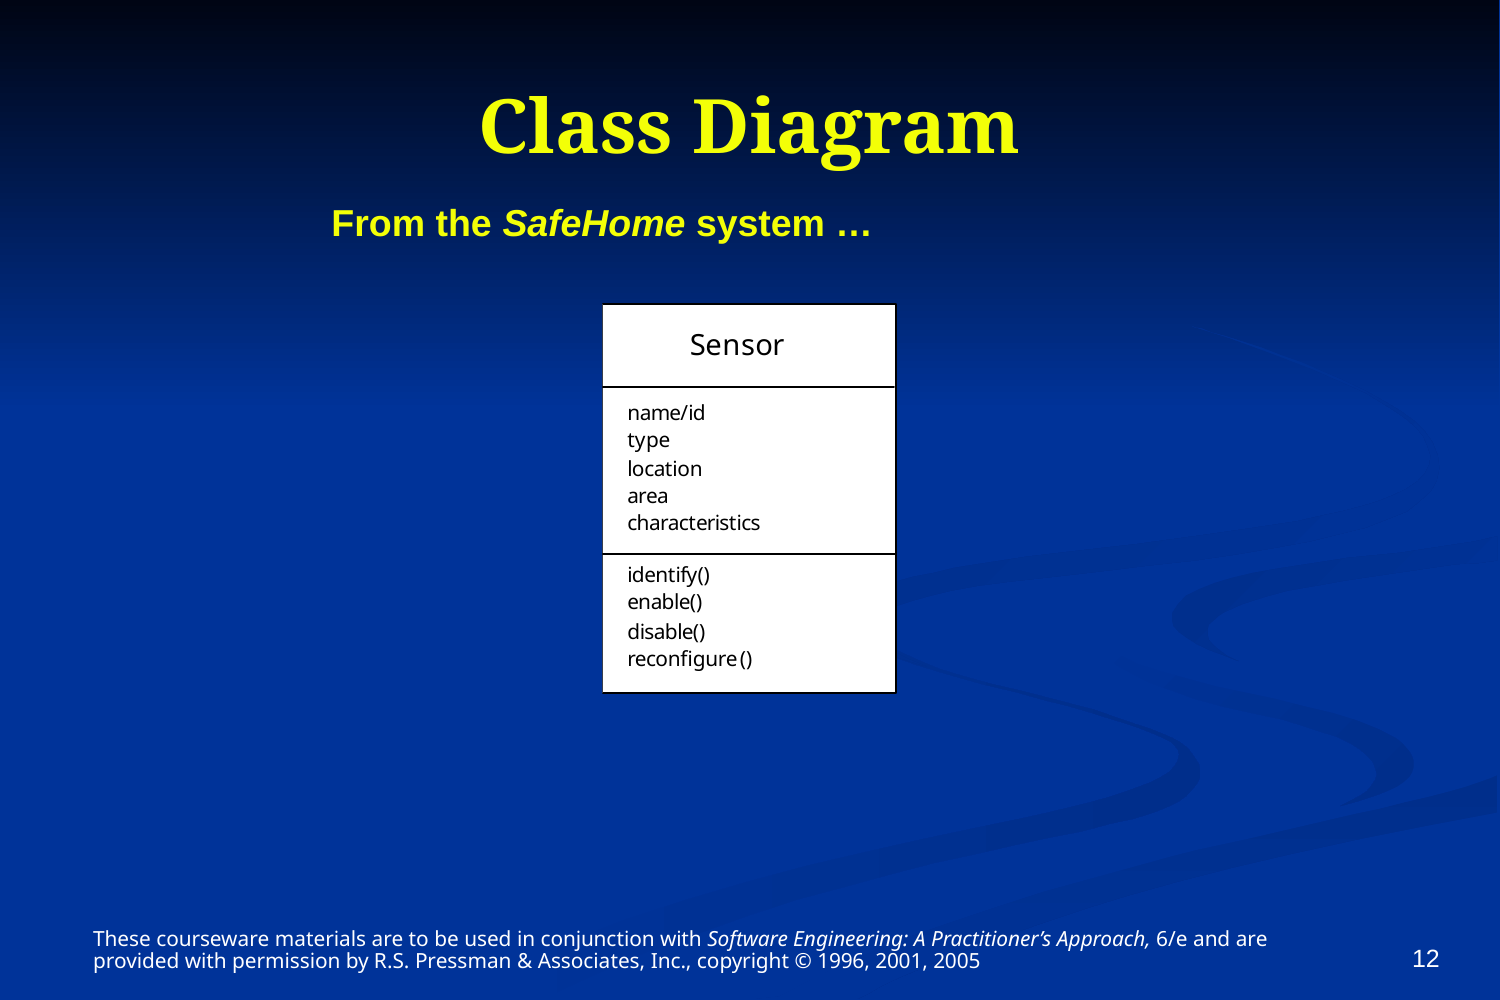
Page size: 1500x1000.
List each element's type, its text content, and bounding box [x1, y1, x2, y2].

picture [602, 303, 899, 696]
footer These courseware materials are to be used in conjunction with Software Engineering: A Practitioner’s Approach, 6/e and are provided with permission by R.S. Pressman & Associates, Inc., copyright © 1996, 2001, 2005 [78, 911, 1342, 981]
text_box From the SafeHome system … [316, 196, 888, 252]
slide_number 12 [1351, 911, 1456, 981]
title Class Diagram [385, 40, 1114, 207]
